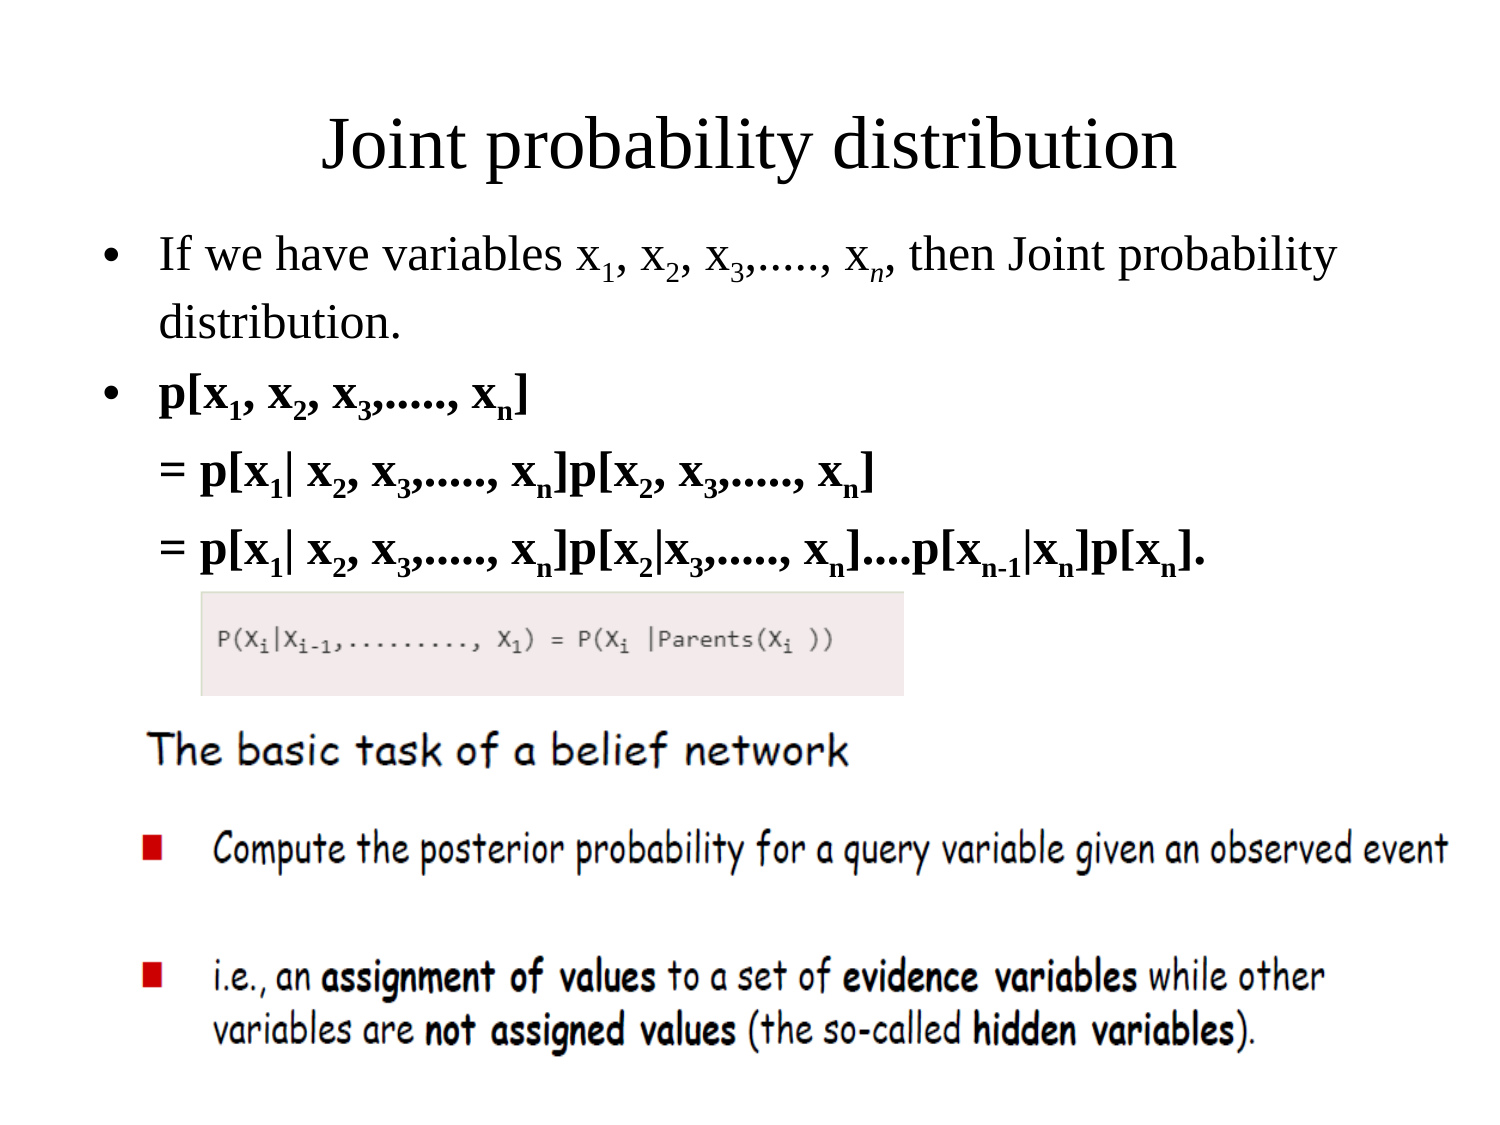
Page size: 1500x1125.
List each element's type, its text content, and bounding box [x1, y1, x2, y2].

picture [187, 587, 904, 696]
title Joint probability distribution [75, 45, 1425, 233]
picture [112, 712, 1476, 1077]
list If we have variables x1, x2, x3,....., xn, then Joint probability distribution. p[x1, x2, x3,....., xn] = p[x1| x2, x3,....., xn]p[x2, x3,....., xn] = p[x1| x2, x3,....., xn]p[x2|x3,....., xn]....p[xn-1|xn]p[xn]. [87, 212, 1438, 955]
